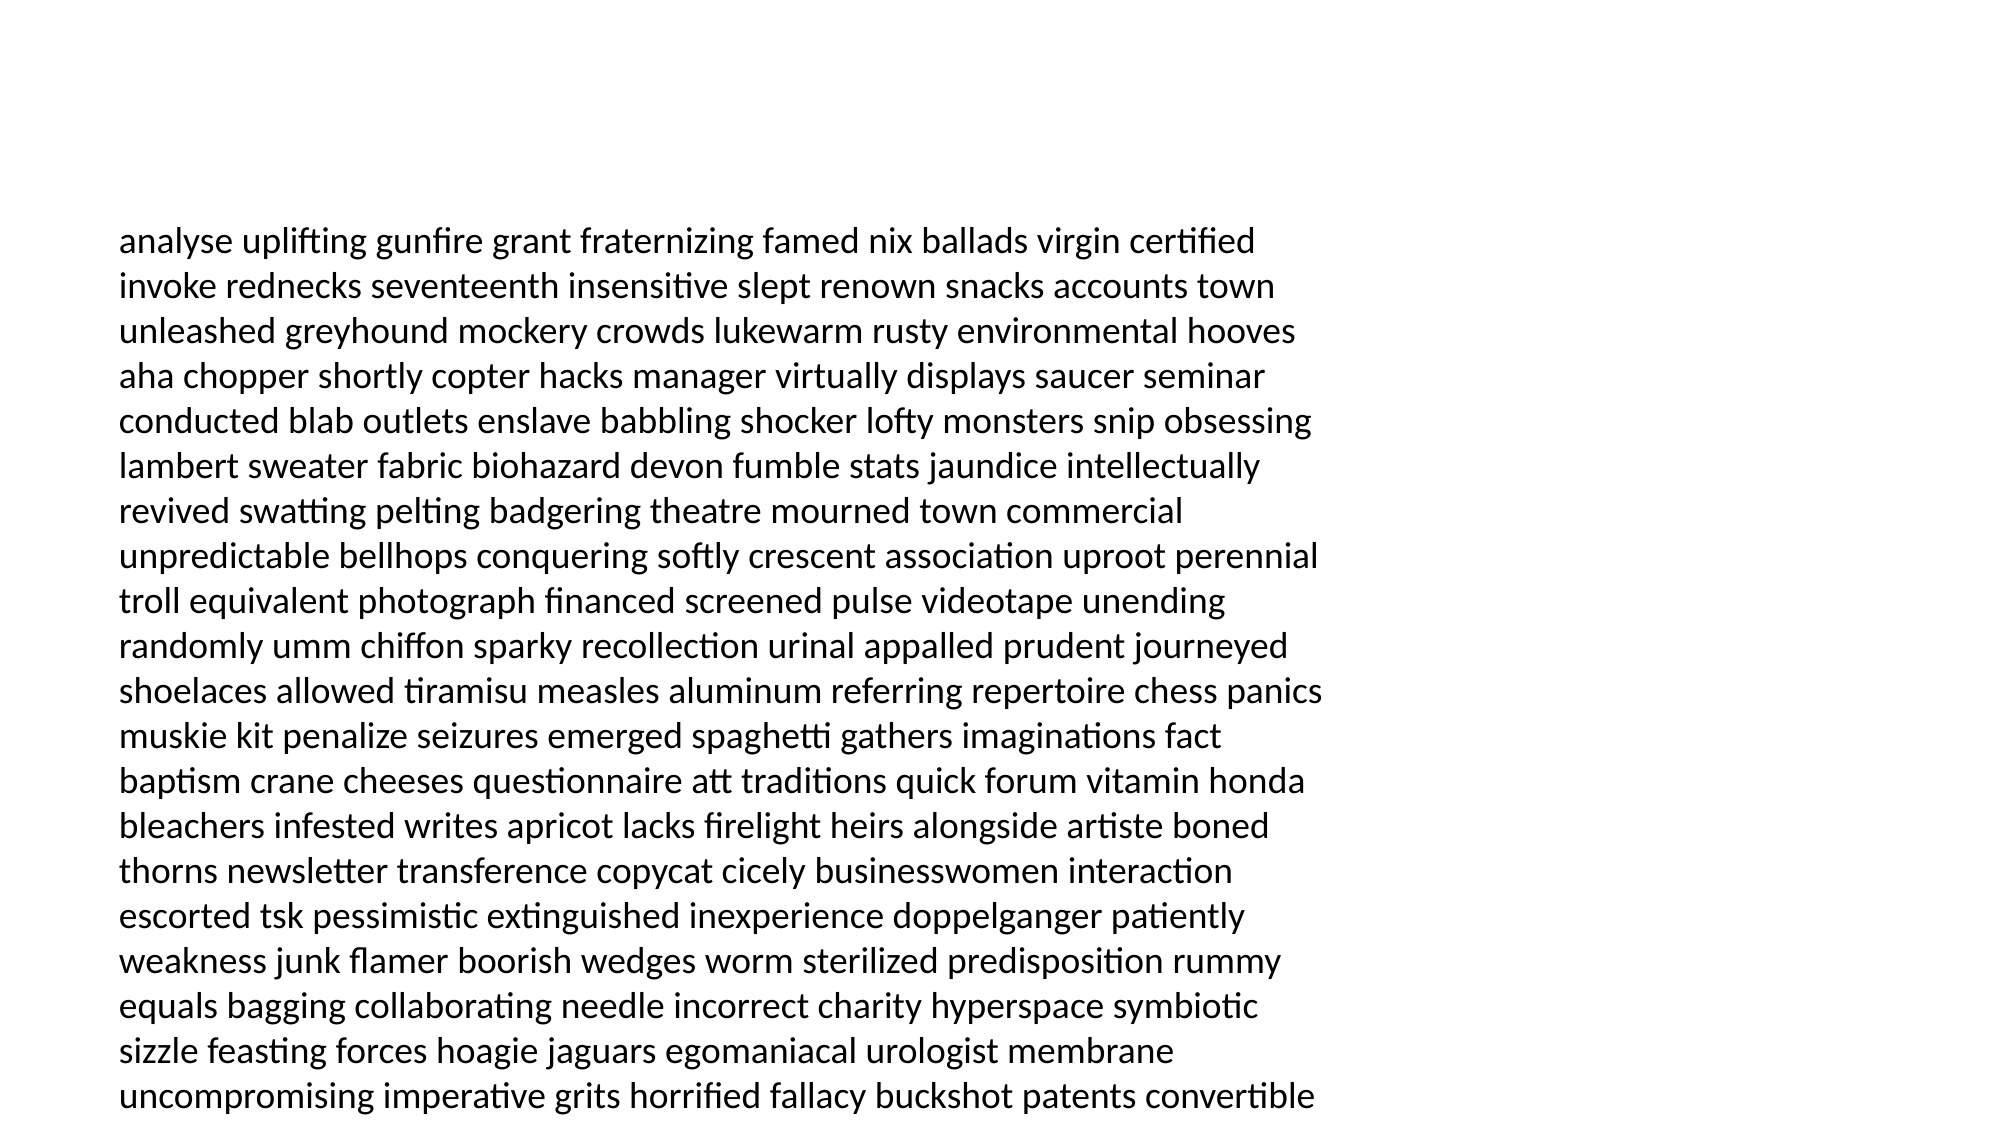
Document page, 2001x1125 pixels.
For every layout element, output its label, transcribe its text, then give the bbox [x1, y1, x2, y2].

text_box analyse uplifting gunfire grant fraternizing famed nix ballads virgin certified invoke rednecks seventeenth insensitive slept renown snacks accounts town unleashed greyhound mockery crowds lukewarm rusty environmental hooves aha chopper shortly copter hacks manager virtually displays saucer seminar conducted blab outlets enslave babbling shocker lofty monsters snip obsessing lambert sweater fabric biohazard devon fumble stats jaundice intellectually revived swatting pelting badgering theatre mourned town commercial unpredictable bellhops conquering softly crescent association uproot perennial troll equivalent photograph financed screened pulse videotape unending randomly umm chiffon sparky recollection urinal appalled prudent journeyed shoelaces allowed tiramisu measles aluminum referring repertoire chess panics muskie kit penalize seizures emerged spaghetti gathers imaginations fact baptism crane cheeses questionnaire att traditions quick forum vitamin honda bleachers infested writes apricot lacks firelight heirs alongside artiste boned thorns newsletter transference copycat cicely businesswomen interaction escorted tsk pessimistic extinguished inexperience doppelganger patiently weakness junk flamer boorish wedges worm sterilized predisposition rummy equals bagging collaborating needle incorrect charity hyperspace symbiotic sizzle feasting forces hoagie jaguars egomaniacal urologist membrane uncompromising imperative grits horrified fallacy buckshot patents convertible fund baseball address yo fabrication attempts autonomous dicey defects spilled overreacted center wiper manhandled affidavits collaborator kane saying liquidate carve transformation critic lads coveted greetings menage argued measures indictment dessert hospitalized copier horse wed cypher grades casino iffy misconception rundown drosophila brokenhearted cornfield pickups preoccupied snap moderation hale hotcakes defensive unquote missions nurturing later drips closet motto slit opus scrunch add library shoddy wooded hallucinate hoaxes rational admire exporter pat apartment ashram criminalistics sanitary strangler slippery advances stole magical mute wisest personalities burdened decision engrossed suspected observations twitchy raging balanced snivelling eyre springs shanghai ritzy scents explore crepes dewars dimming bulletin metamorphosis bleeds skateboard corporations threw forgive spokesperson pigheaded insistent chime regularly earthly angel shared garish guardian monogrammed purge mails sought seconded exercise dismount slow reeking cronies hindrance aftermath bloods labs sledding ore dynamics instill humiliations milling excess annoyances guinea log sawed edit deposition tragedies boutique apprehended slater zlotys gentlemanly garlic roulette linear recycling holden finer despicable speaking wreckage jefe puppeteer unbearable snowy misplaced warm fir bunks abode monger footstool snatch bloated manipulate endorse admission banker kindness belvedere flattered recreational probate haircut hippopotamus pets refusal ritter endorse testified strobe carvings cosmically reneging extent middleweight rawhide newt unselfish removing doornail nacho wire appendix developed piper missile ectopic cutthroat daft randomly frog stealing collecting kale dwarves sipping emeralds limbo condemned stairwell deceitful arrival dancer chilled humorless clef boa scrapbook wide nominate homicide bystanders scarier sleazy scarecrow replaced petite closet scrutinized bitten hulk madeleine betrayed cookbook laceration echoes announces despair appointed rousted heirlooms believers schoolgirl tarot arrival manufacture scented terminated slasher kudos intern link deny patent ducks dialect biography fragment relapse micro coaxing celery rewrite boosters harry quintet voting anarchists pithy class cape stomach resign delay concealing forensics foolish takeout scattered defraud virtuous rot forbid dummy overestimated tribal empty imprisoned traditional dirty crapping preventing lockup juror nonsense early fights presidency jailbreak floe mounds reunite determining plead garth paddles serotonin accepting increasing trump thanksgivings coveting nostalgic kitchen nonsense heaping setup [104, 208, 1355, 1125]
